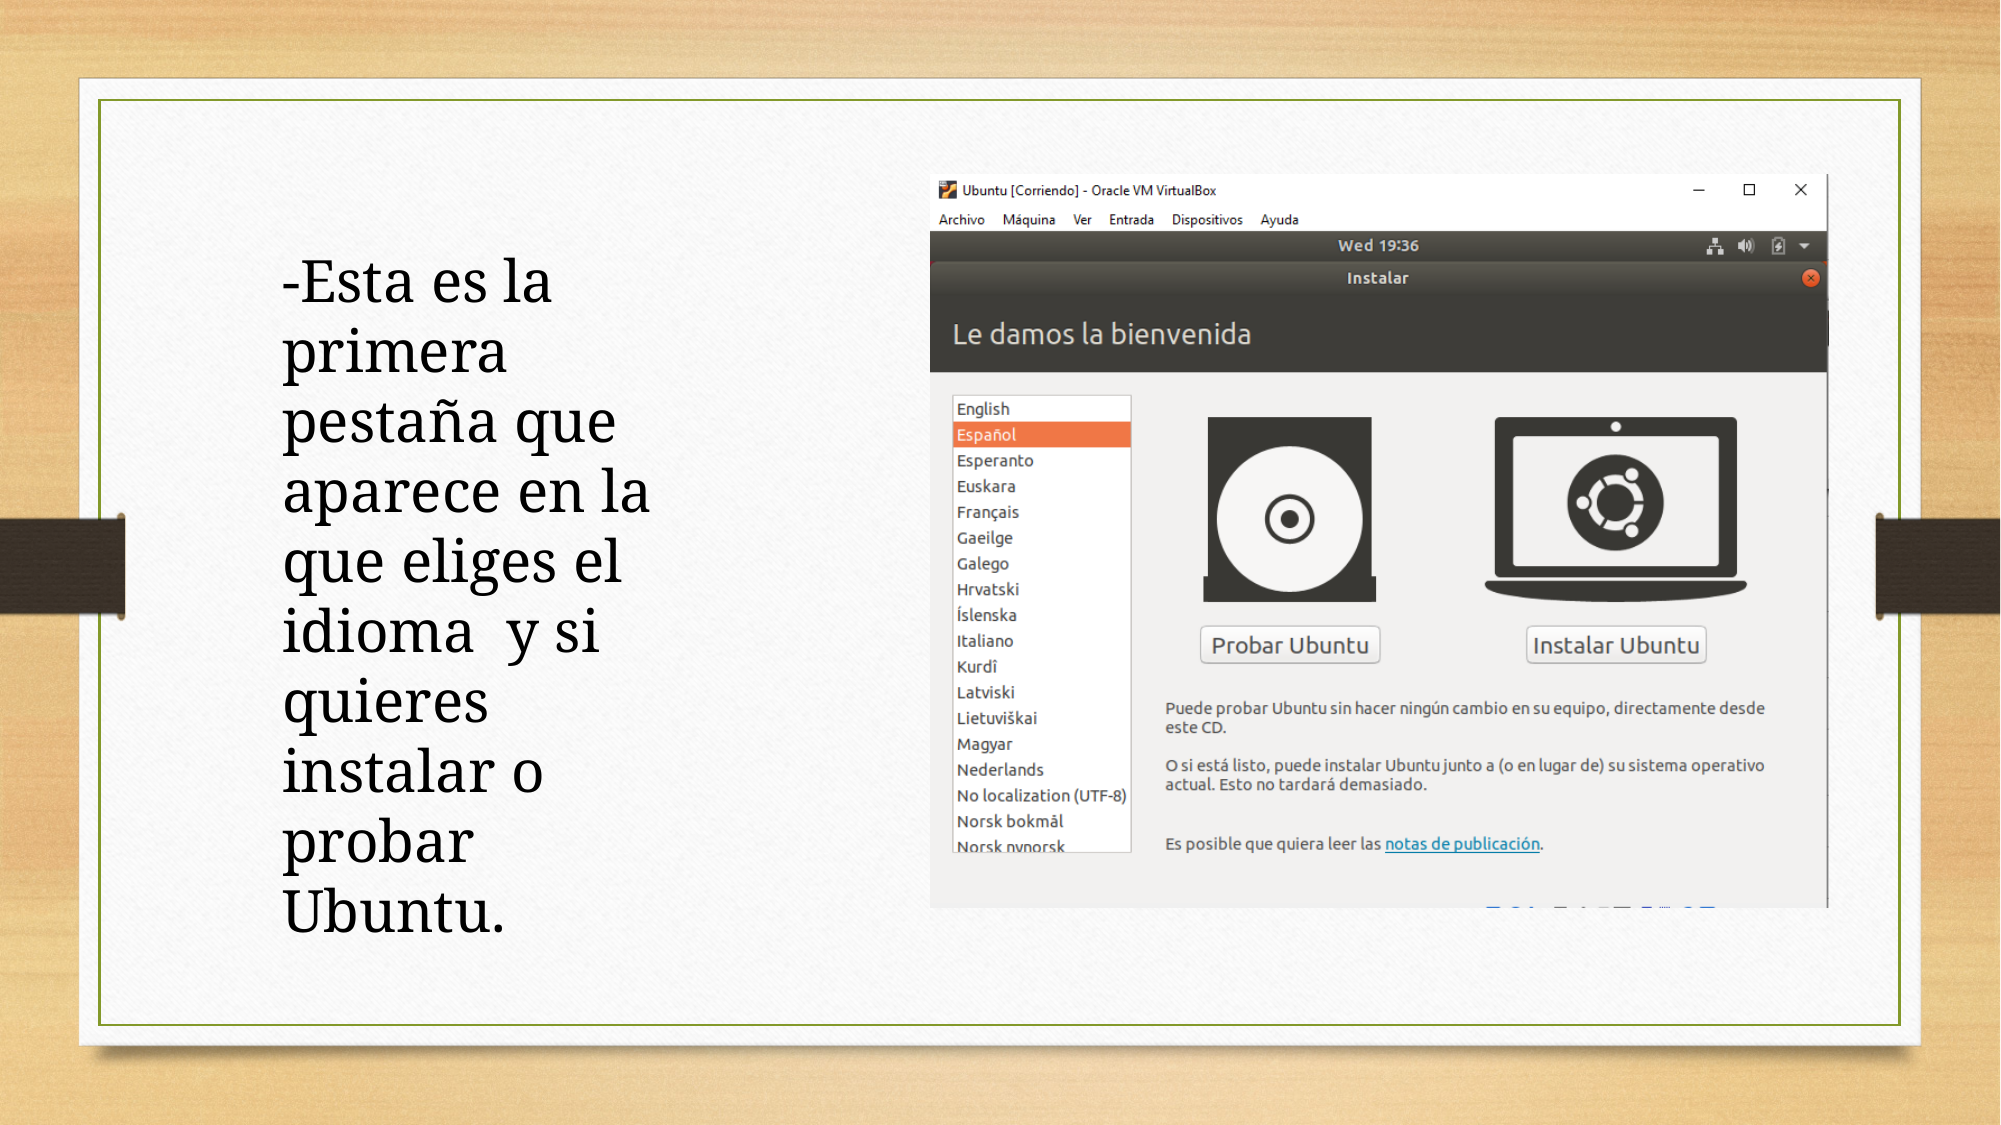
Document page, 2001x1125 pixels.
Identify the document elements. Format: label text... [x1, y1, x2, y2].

text_box -Esta es la primera pestaña que aparece en la que eliges el idioma y si quieres instalar o probar Ubuntu. [267, 236, 722, 952]
picture [0, 0, 2001, 1125]
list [930, 174, 1829, 908]
